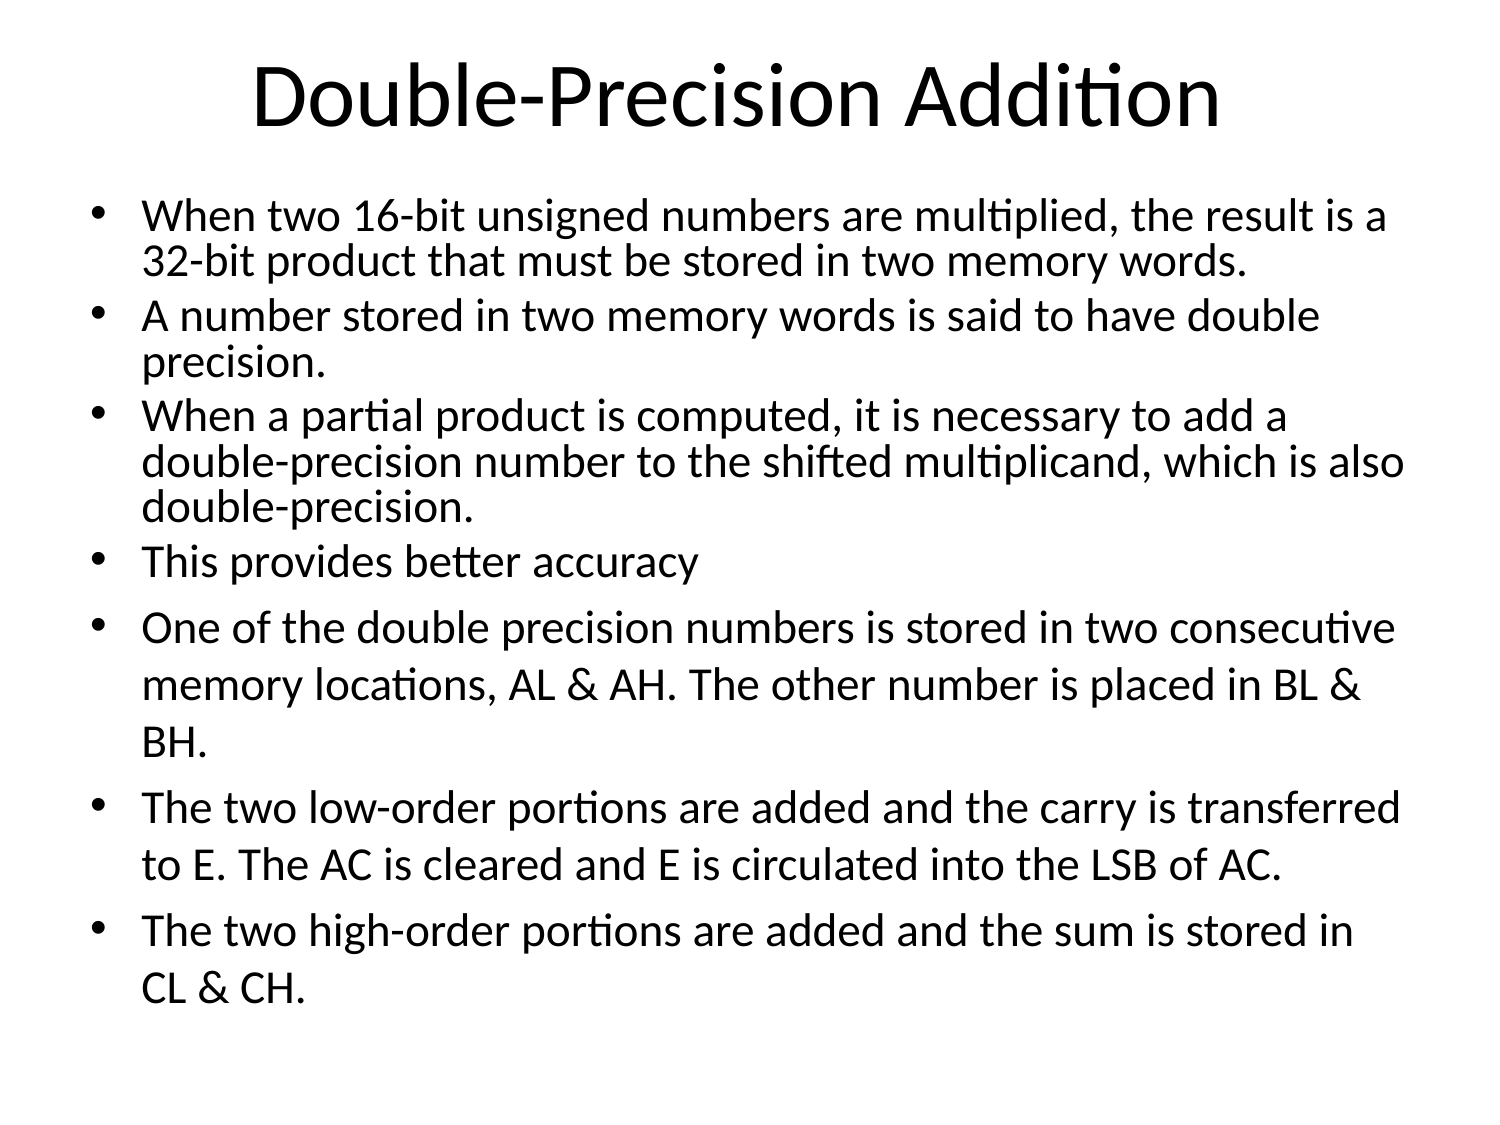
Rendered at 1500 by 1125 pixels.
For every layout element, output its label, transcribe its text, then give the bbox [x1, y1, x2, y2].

list When two 16-bit unsigned numbers are multiplied, the result is a 32-bit product that must be stored in two memory words. A number stored in two memory words is said to have double precision. When a partial product is computed, it is necessary to add a double-precision number to the shifted multiplicand, which is also double-precision. This provides better accuracy One of the double precision numbers is stored in two consecutive memory locations, AL & AH. The other number is placed in BL & BH. The two low-order portions are added and the carry is transferred to E. The AC is cleared and E is circulated into the LSB of AC. The two high-order portions are added and the sum is stored in CL & CH. [75, 187, 1425, 1075]
title Double-Precision Addition [62, 24, 1413, 155]
